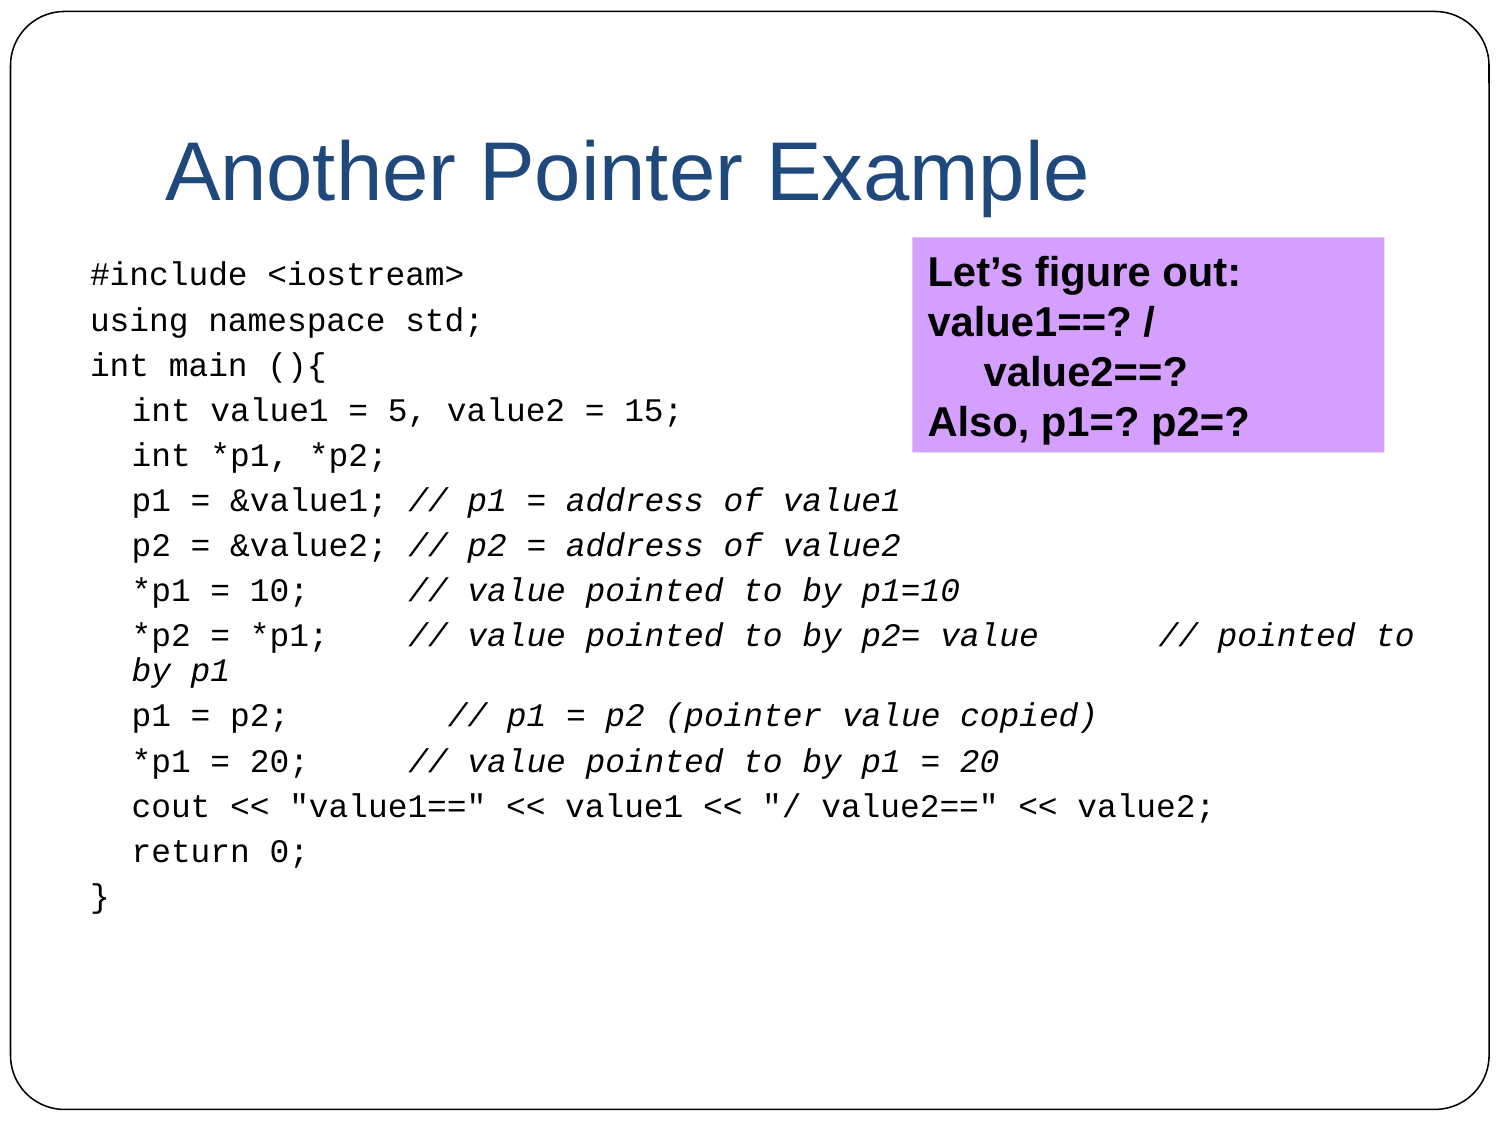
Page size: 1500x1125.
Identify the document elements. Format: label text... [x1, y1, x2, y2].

list #include <iostream> using namespace std; int main (){ int value1 = 5, value2 = 15; int *p1, *p2; p1 = &value1; // p1 = address of value1 p2 = &value2; // p2 = address of value2 *p1 = 10; // value pointed to by p1=10 *p2 = *p1; // value pointed to by p2= value // pointed to by p1 p1 = p2; // p1 = p2 (pointer value copied) *p1 = 20; // value pointed to by p1 = 20 cout << "value1==" << value1 << "/ value2==" << value2; return 0; } [75, 249, 1438, 925]
text_box Let’s figure out: value1==? / value2==? Also, p1=? p2=? [912, 237, 1385, 453]
title Another Pointer Example [150, 45, 1425, 233]
